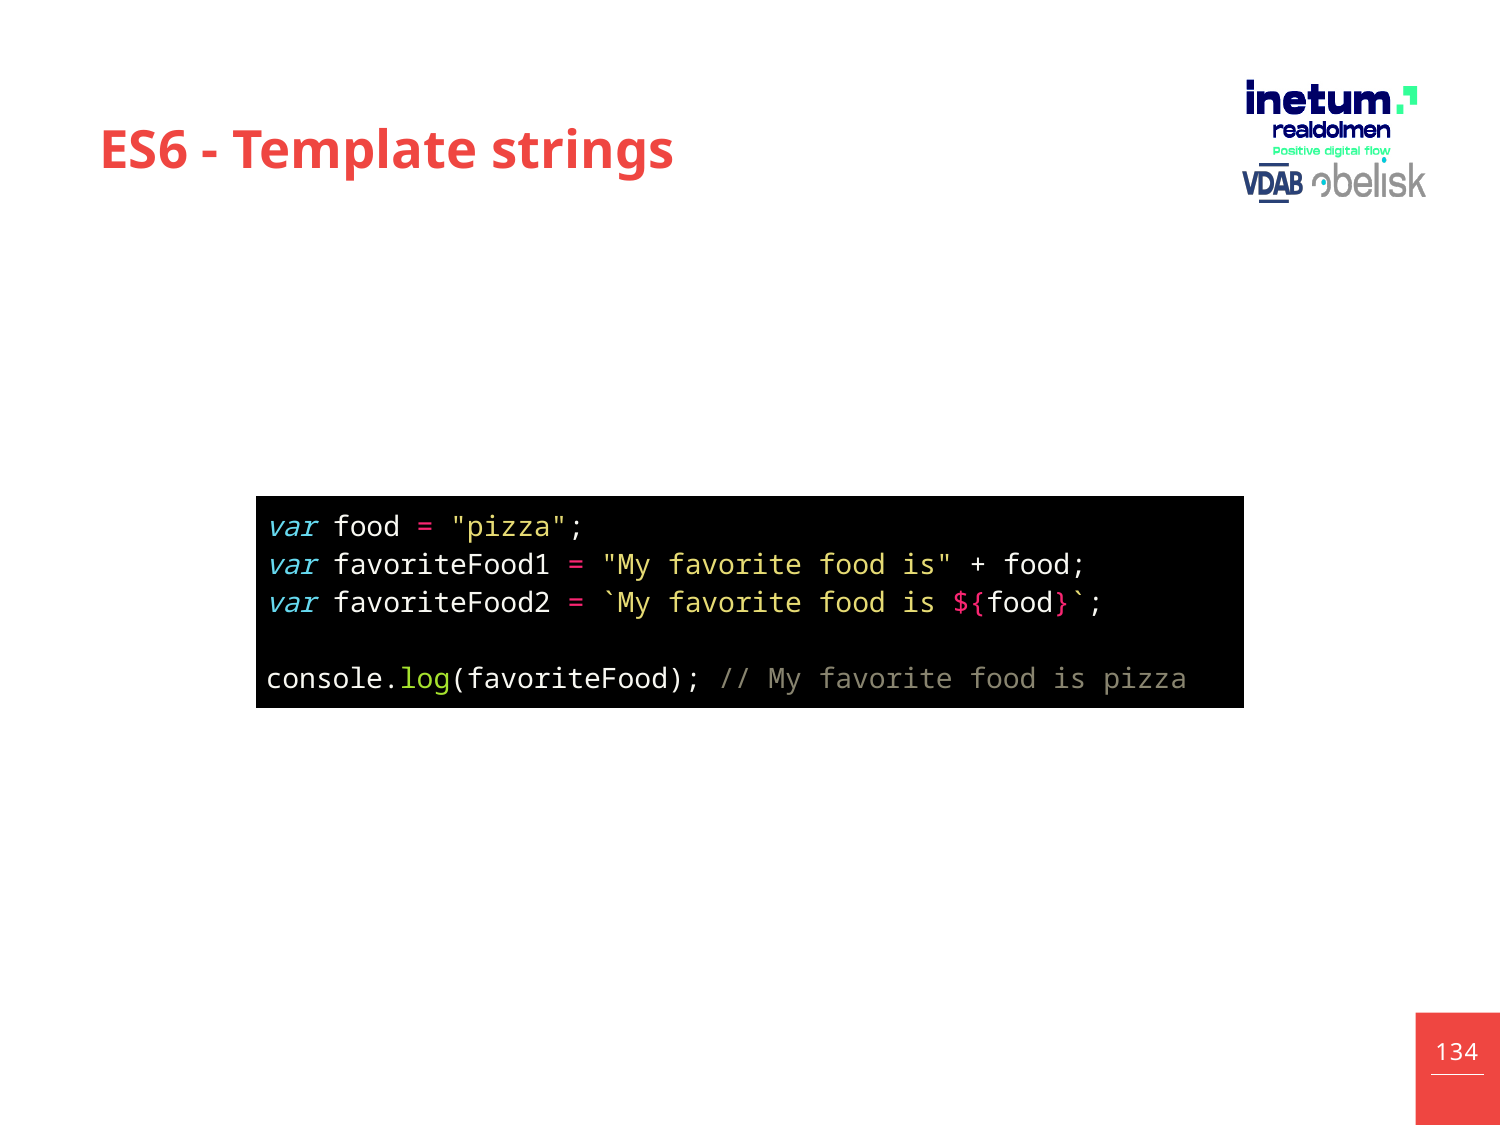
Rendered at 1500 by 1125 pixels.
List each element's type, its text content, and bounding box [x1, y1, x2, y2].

picture [1233, 52, 1431, 203]
title ES6 - Template strings [83, 114, 1229, 181]
table_header var food = "pizza"; var favoriteFood1 = "My favorite food is" + food; var favoriteFood2 = `My favorite food is ${food}`; console.log(favoriteFood); // My favorite food is pizza [256, 496, 1244, 708]
